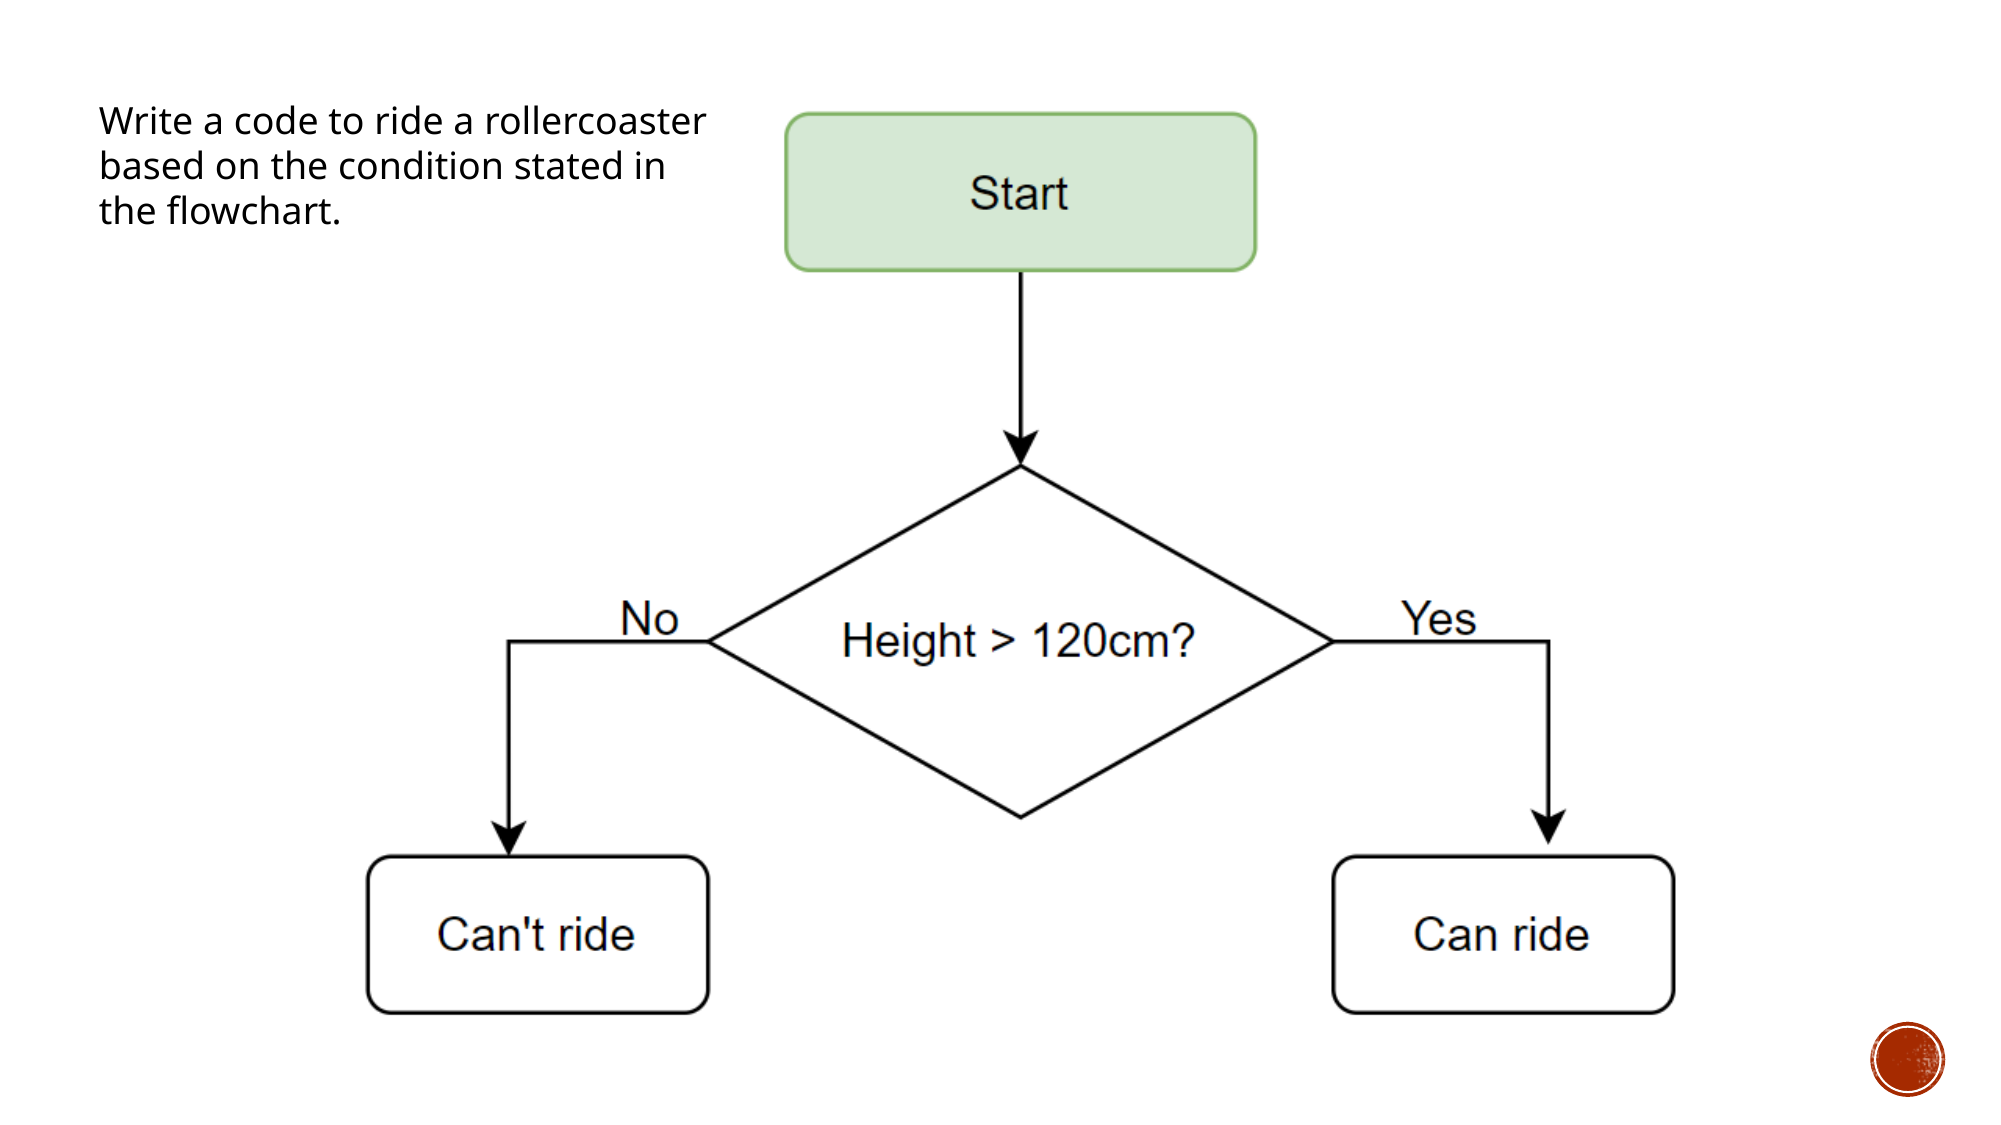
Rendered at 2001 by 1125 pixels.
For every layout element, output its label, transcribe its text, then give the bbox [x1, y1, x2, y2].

picture [267, 88, 1732, 1037]
text_box Write a code to ride a rollercoaster based on the condition stated in the flowchart. [84, 89, 268, 285]
